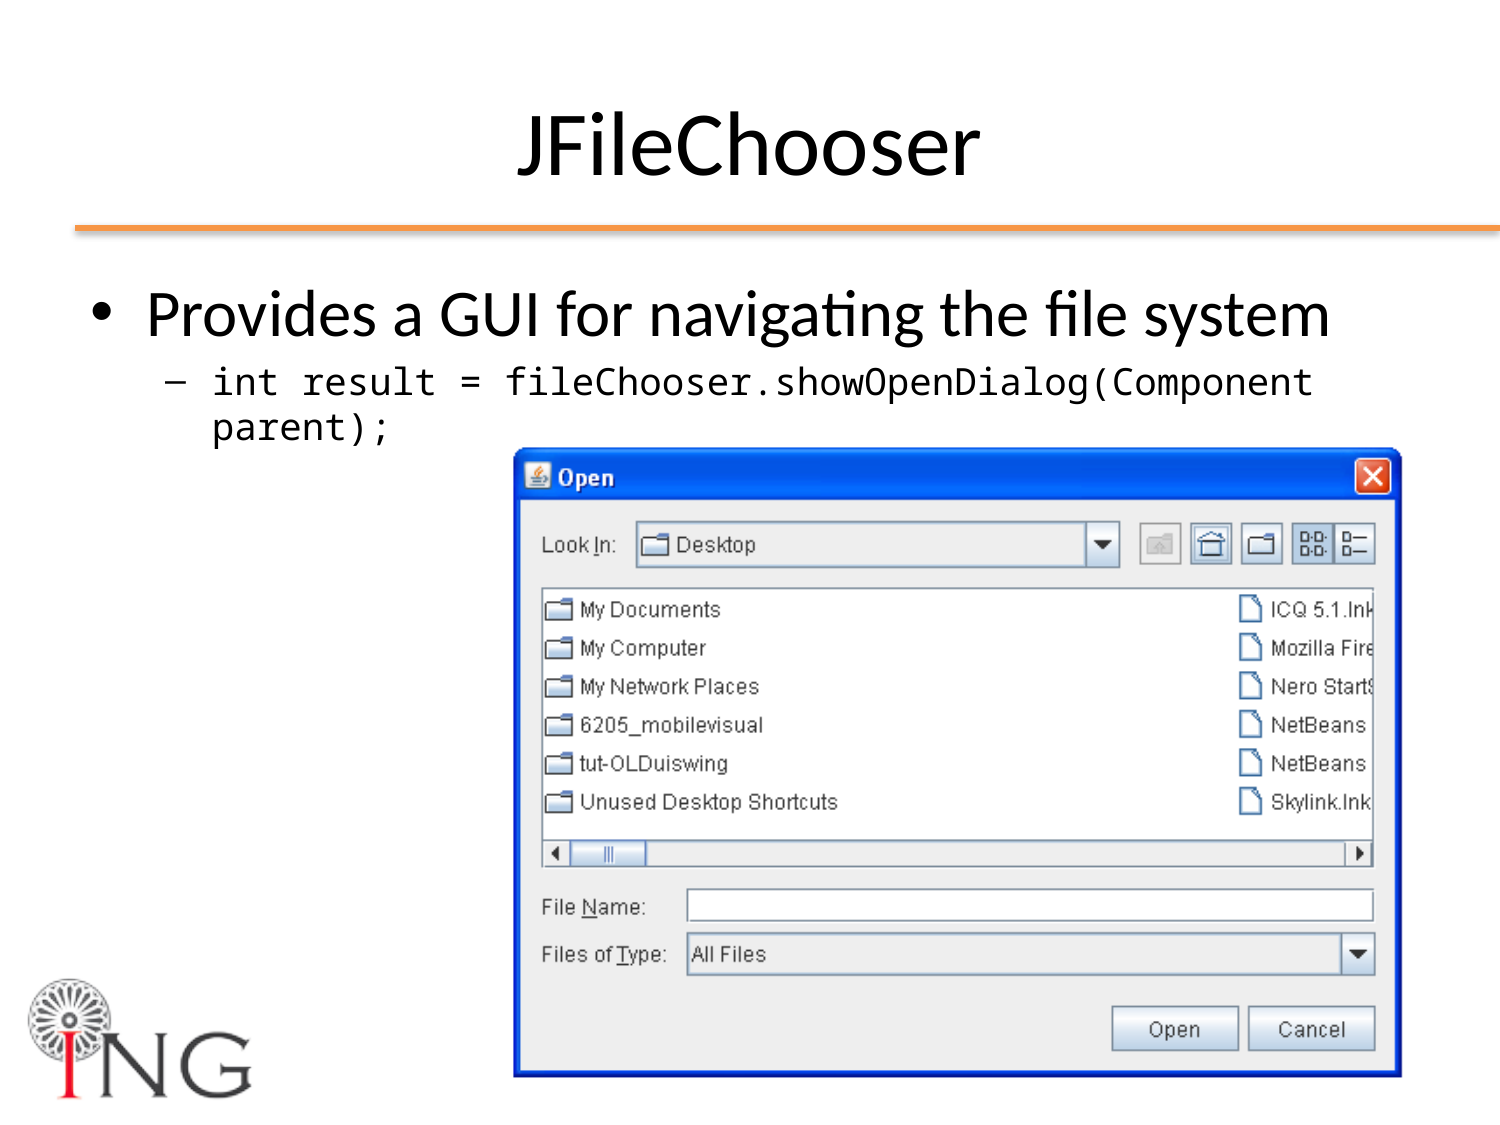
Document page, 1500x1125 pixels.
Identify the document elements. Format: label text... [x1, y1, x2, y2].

title JFileChooser [75, 45, 1425, 233]
picture [498, 439, 1426, 1090]
list Provides a GUI for navigating the file system int result = fileChooser.showOpenDialog(Component parent); [75, 262, 1425, 1005]
picture [3, 956, 281, 1125]
